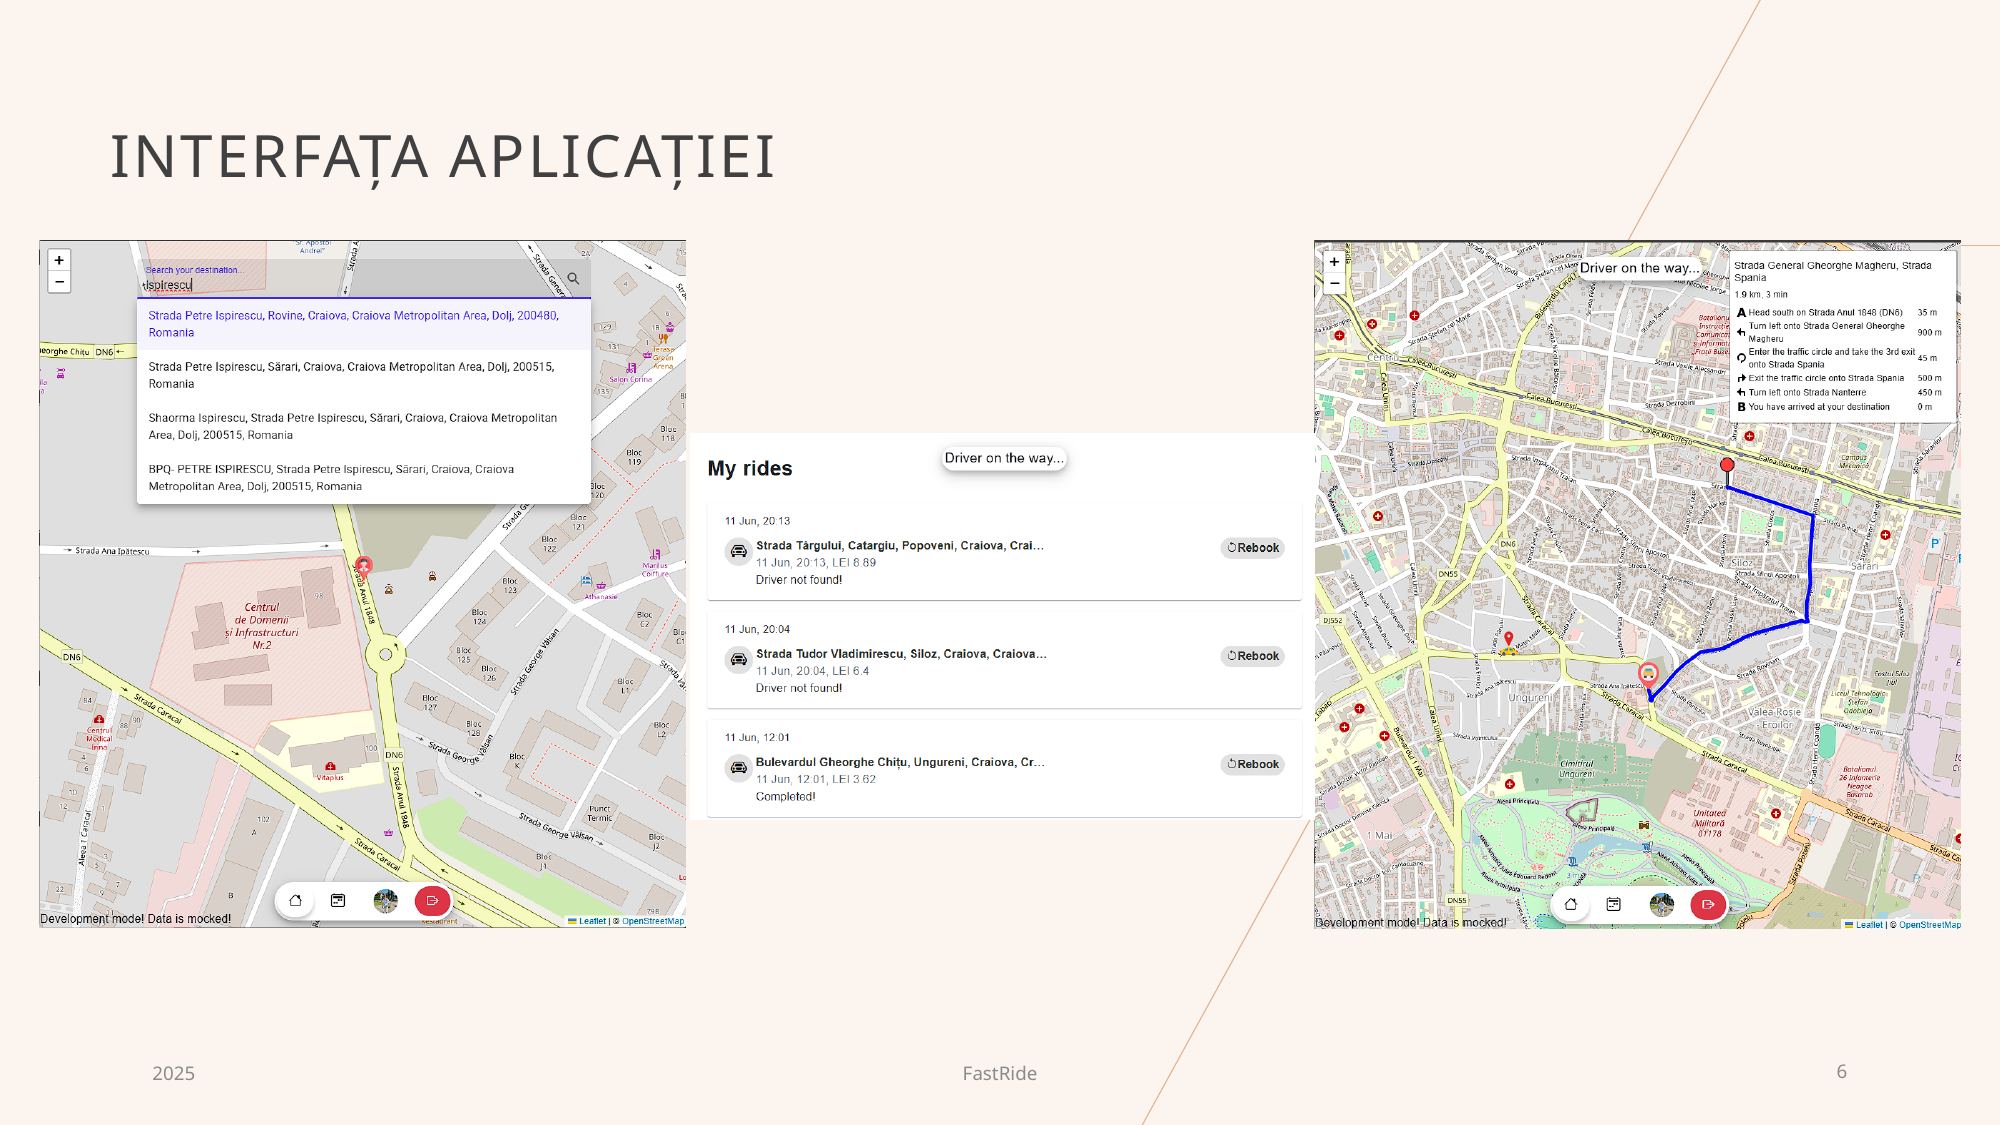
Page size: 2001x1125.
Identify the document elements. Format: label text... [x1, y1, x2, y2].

title Interfața Aplicației [95, 0, 935, 198]
slide_number 2025 [137, 1042, 588, 1103]
slide_number 6 [1412, 1042, 1863, 1103]
picture [39, 240, 686, 928]
picture [690, 240, 1961, 929]
footer FastRide [857, 1042, 1143, 1103]
